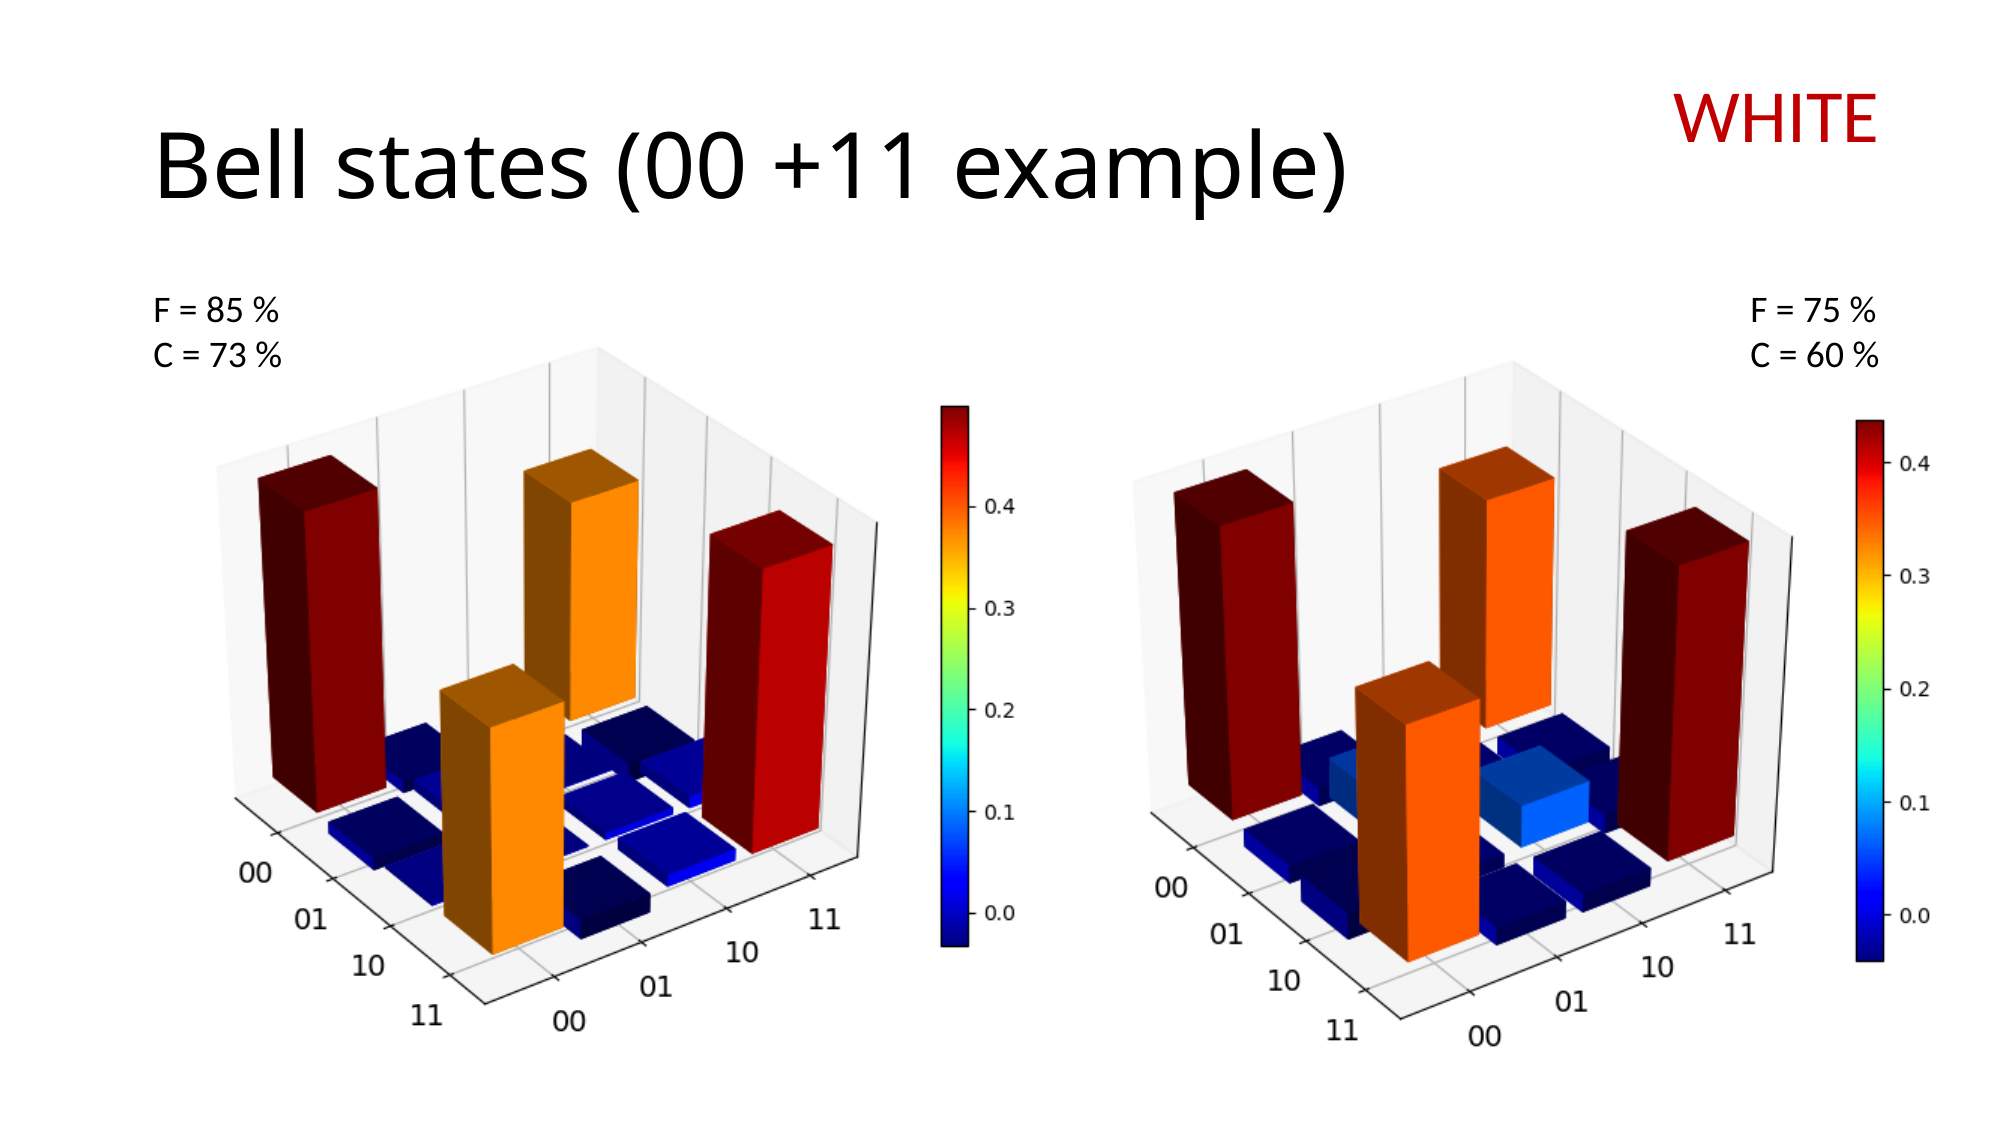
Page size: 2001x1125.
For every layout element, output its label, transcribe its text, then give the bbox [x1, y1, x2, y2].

text_box F = 85 % C = 73 % [138, 277, 298, 315]
title Bell states (00 +11 example) [137, 59, 1863, 278]
text_box F = 75 % C = 60 % [1735, 277, 1895, 330]
text_box WHITE [1658, 59, 1895, 165]
picture [124, 315, 2000, 1051]
